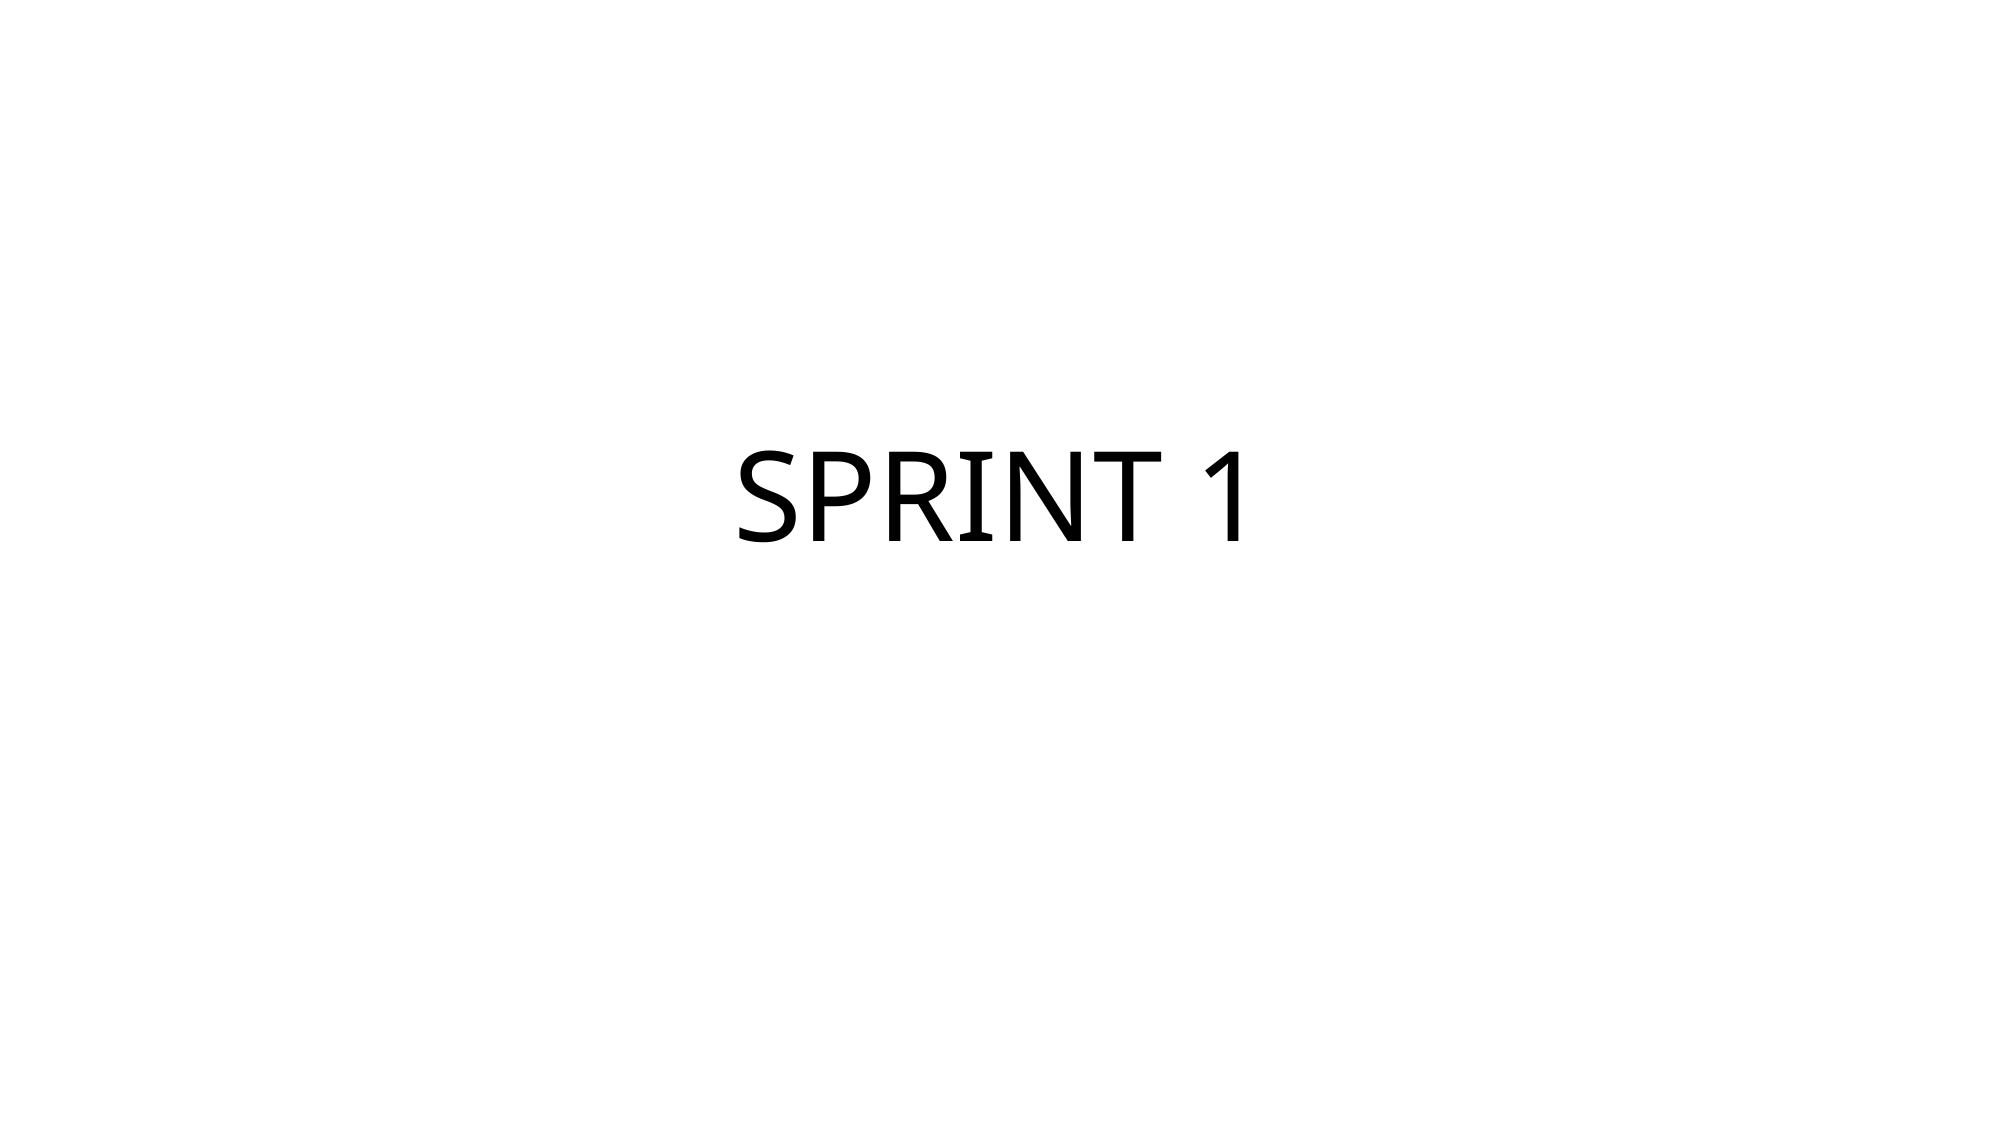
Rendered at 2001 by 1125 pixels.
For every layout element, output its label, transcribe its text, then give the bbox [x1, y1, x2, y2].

title SPRINT 1 [249, 184, 1750, 576]
